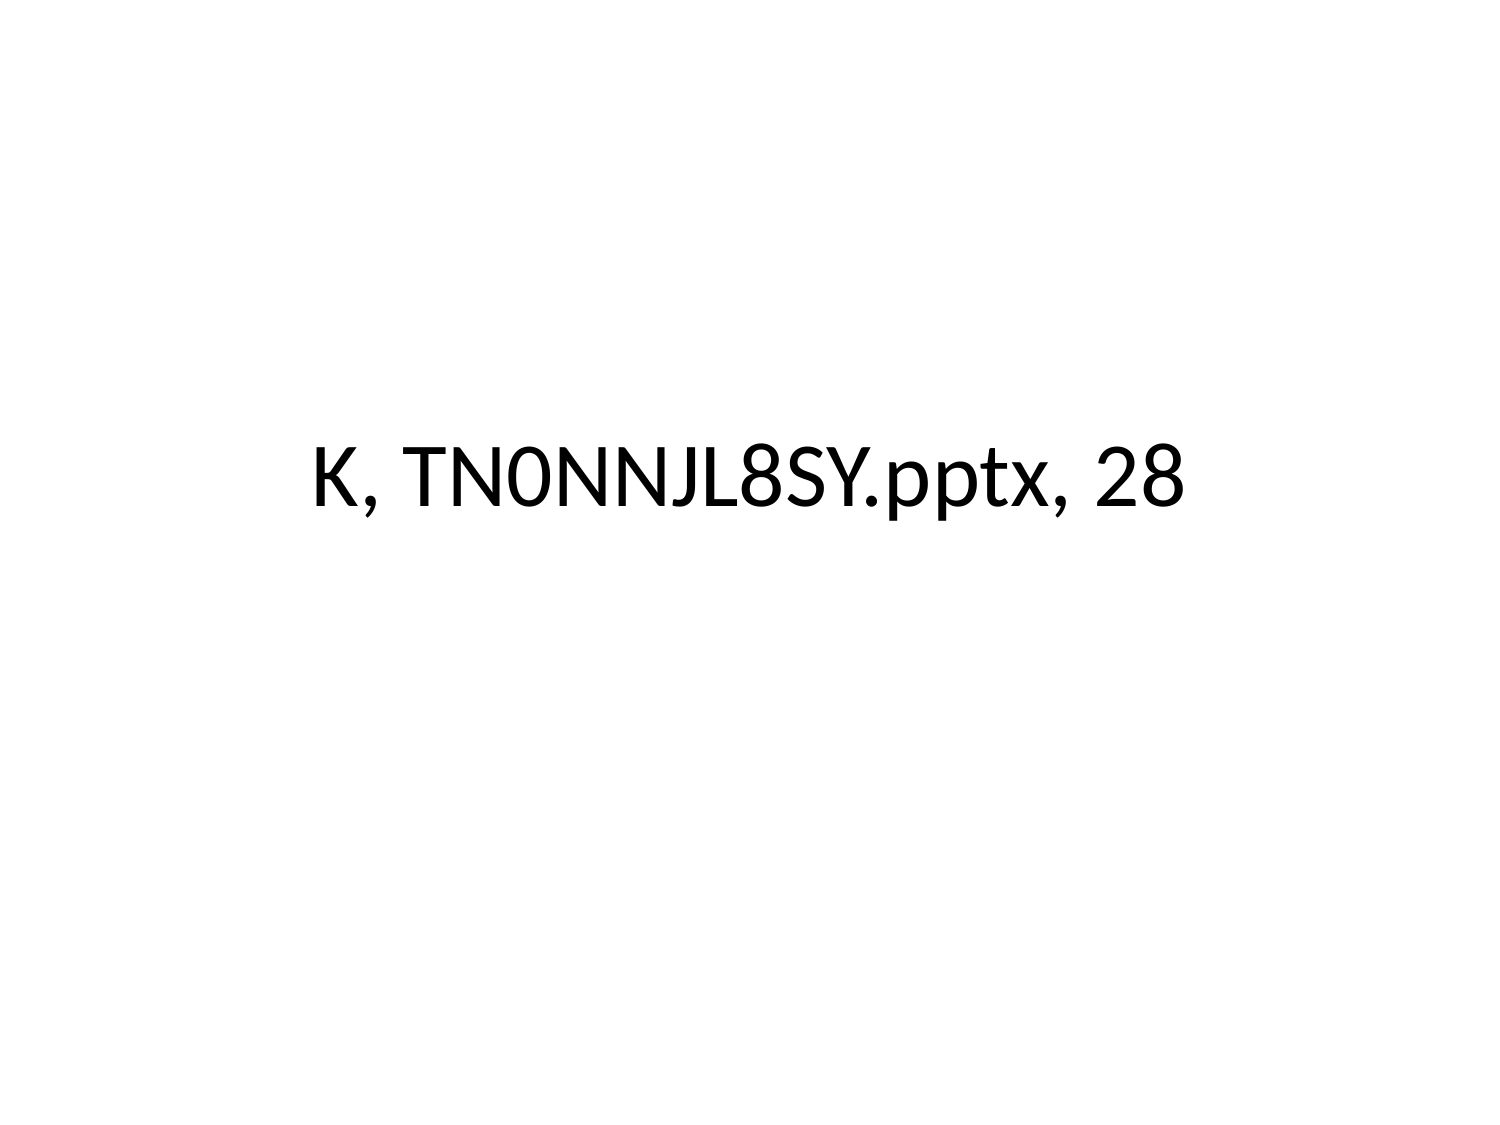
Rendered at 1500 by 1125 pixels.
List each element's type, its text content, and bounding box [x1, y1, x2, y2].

title K, TN0NNJL8SY.pptx, 28 [112, 349, 1388, 591]
